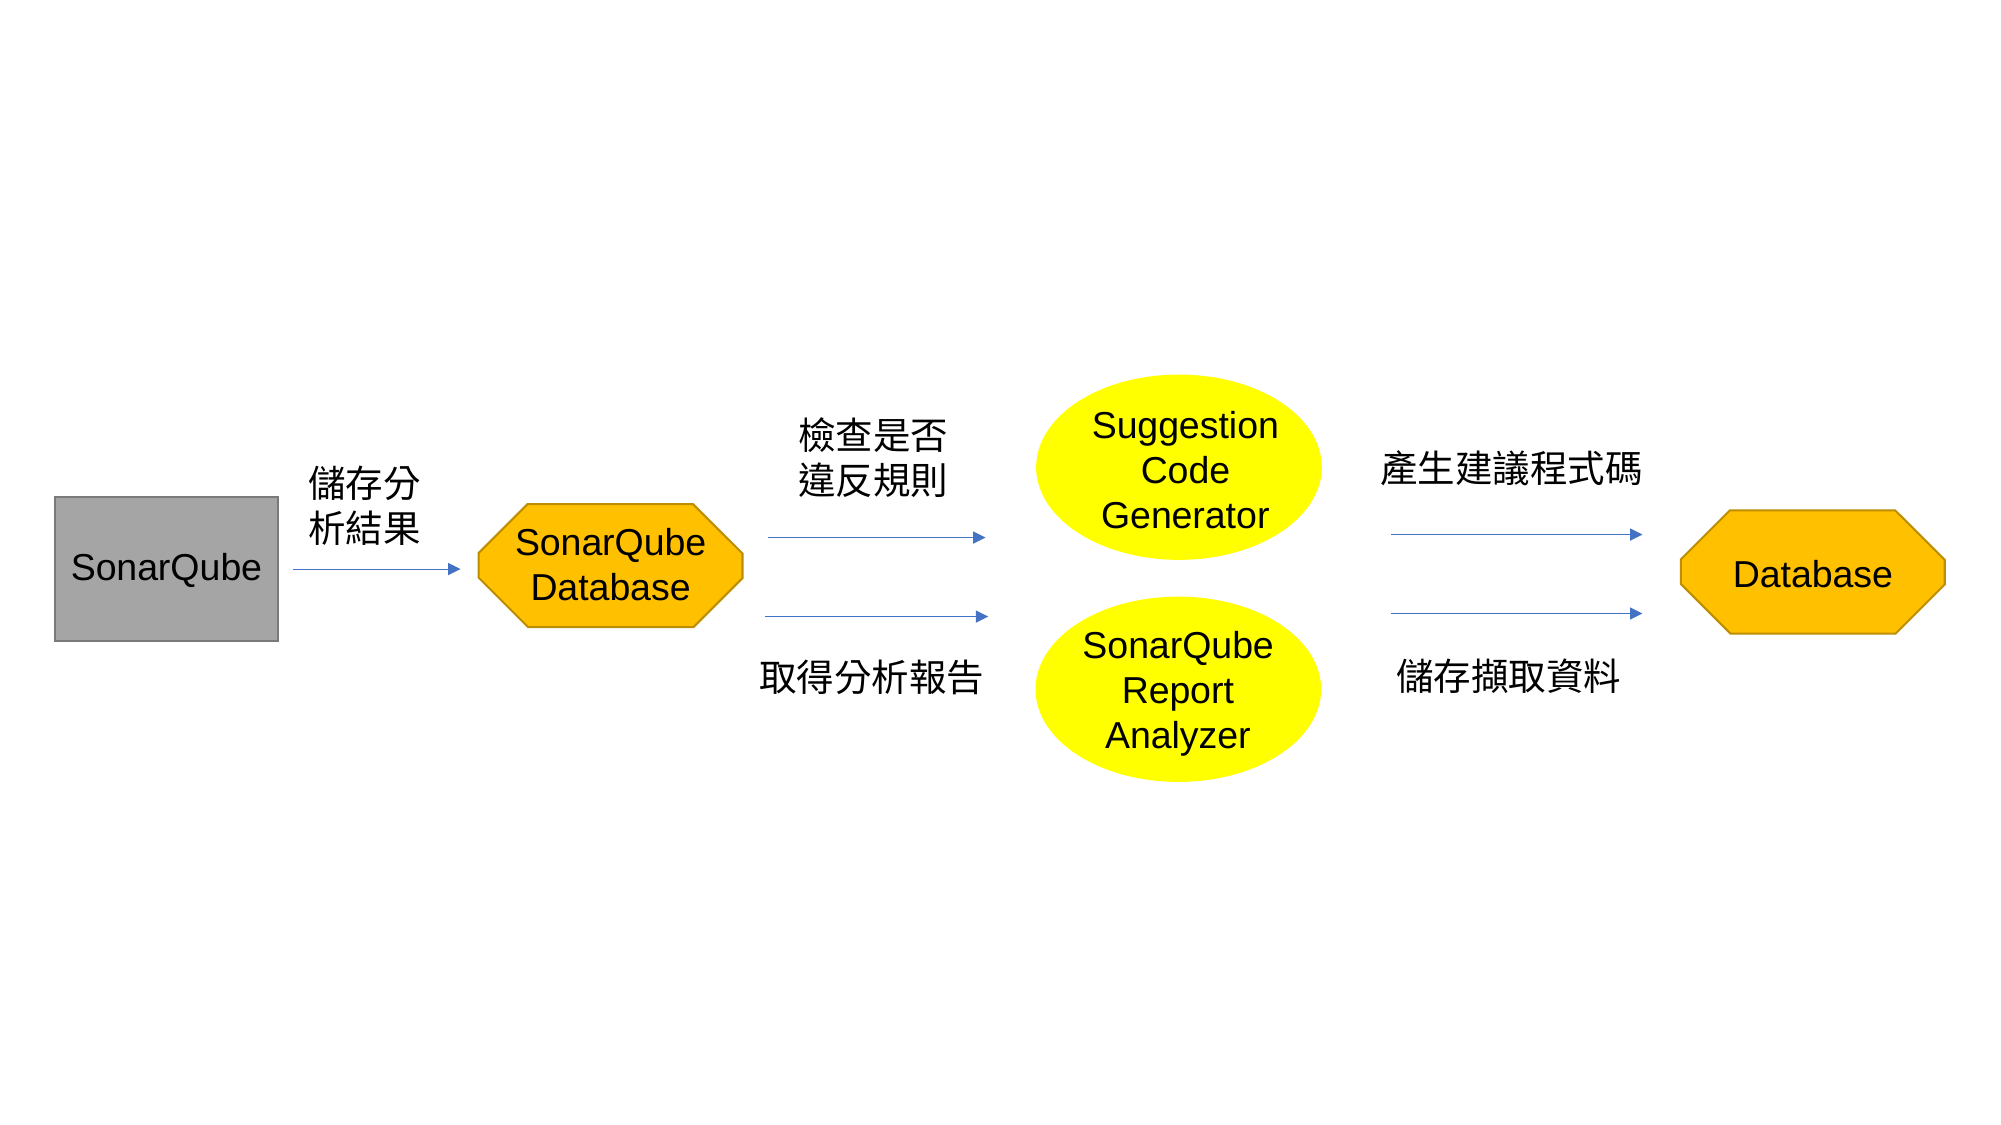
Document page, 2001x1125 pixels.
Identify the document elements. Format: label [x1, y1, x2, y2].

text_box [55, 375, 1945, 781]
